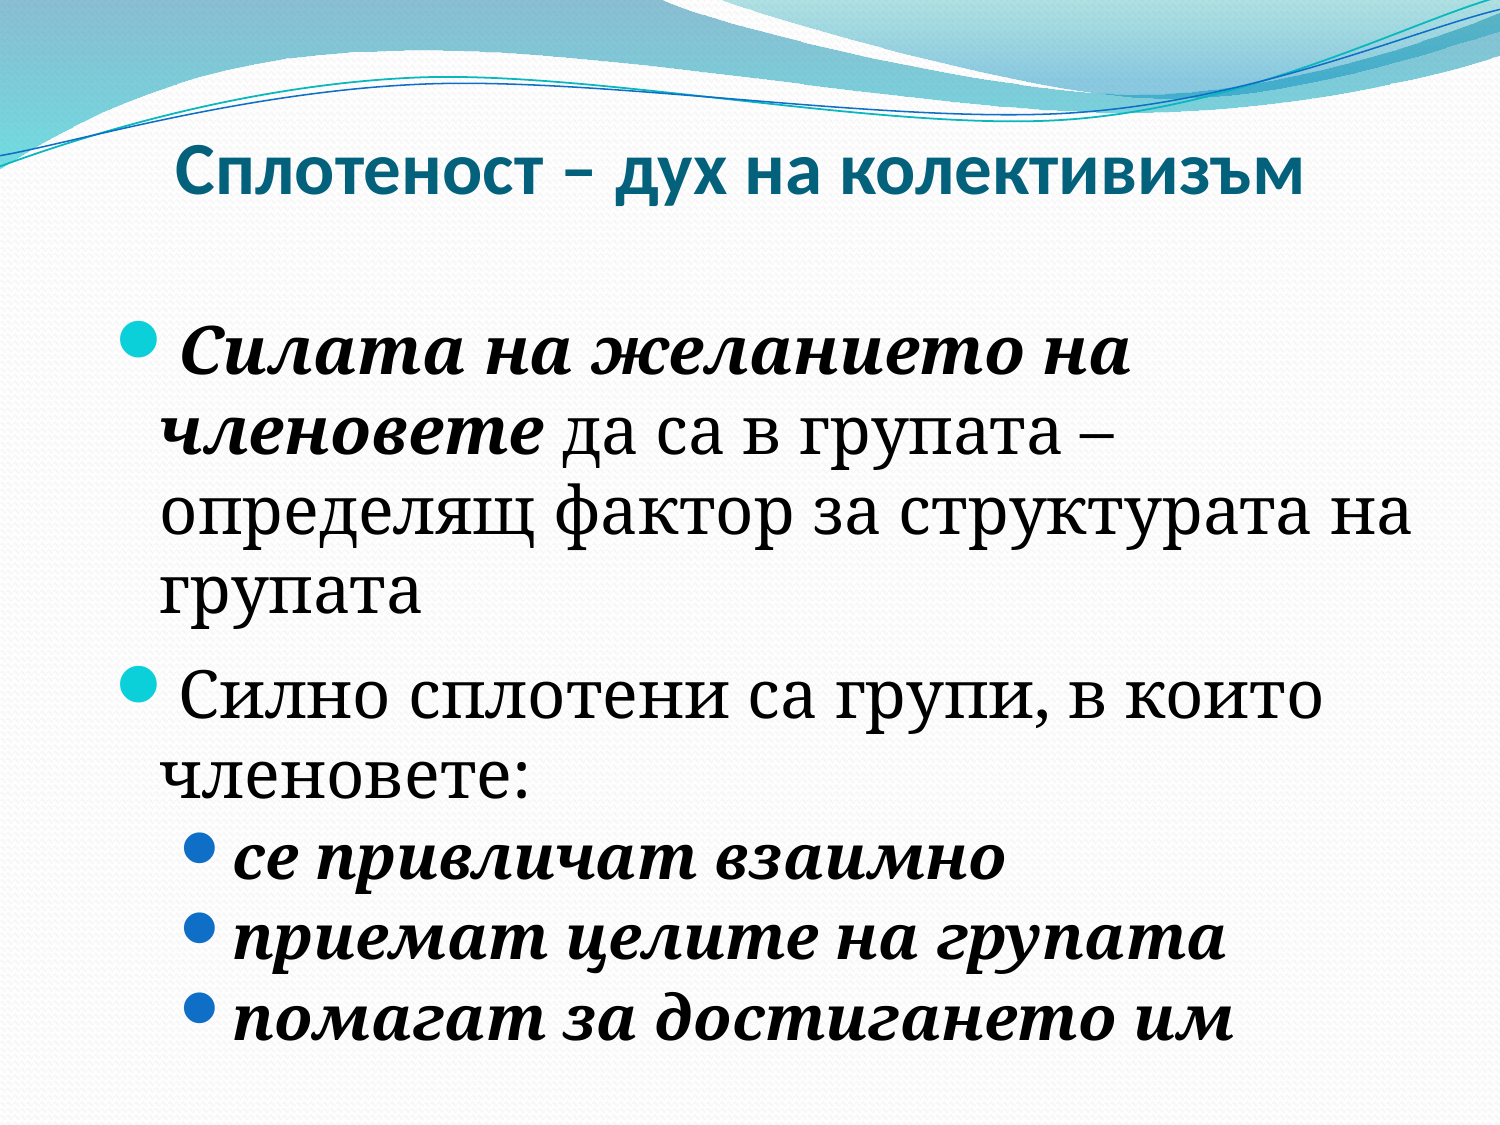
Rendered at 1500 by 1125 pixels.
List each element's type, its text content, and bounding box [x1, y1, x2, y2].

list Силата на желанието на членовете да са в групата – определящ фактор за структурата на групата Силно сплотени са групи, в които членовете: се привличат взаимно приемат целите на групата помагат за достигането им [99, 299, 1463, 1076]
title Сплотеност – дух на колективизъм [74, 99, 1425, 210]
